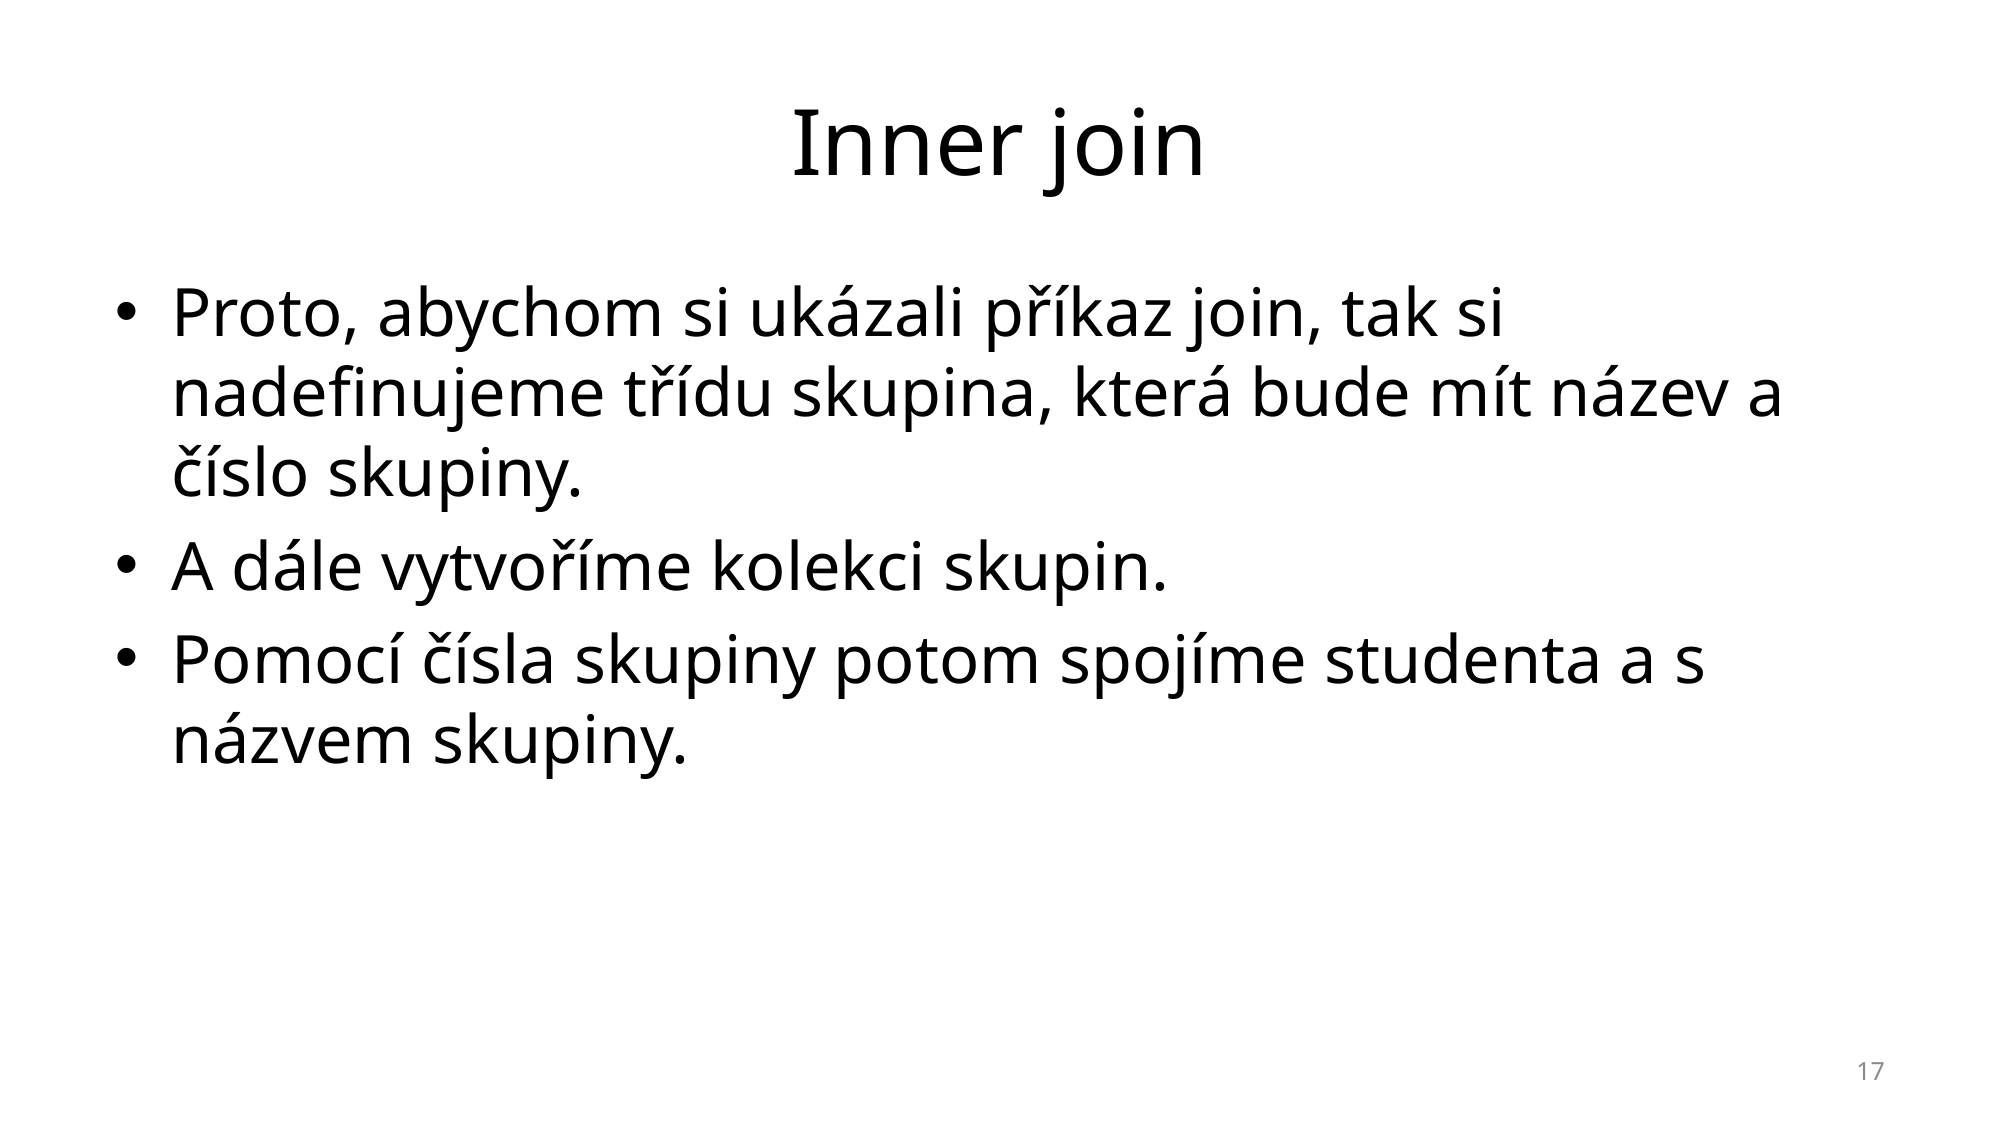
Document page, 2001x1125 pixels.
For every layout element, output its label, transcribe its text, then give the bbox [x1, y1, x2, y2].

title Inner join [99, 45, 1900, 233]
slide_number 17 [1433, 1042, 1900, 1103]
list Proto, abychom si ukázali příkaz join, tak si nadefinujeme třídu skupina, která bude mít název a číslo skupiny. A dále vytvoříme kolekci skupin. Pomocí čísla skupiny potom spojíme studenta a s názvem skupiny. [99, 262, 1900, 1005]
